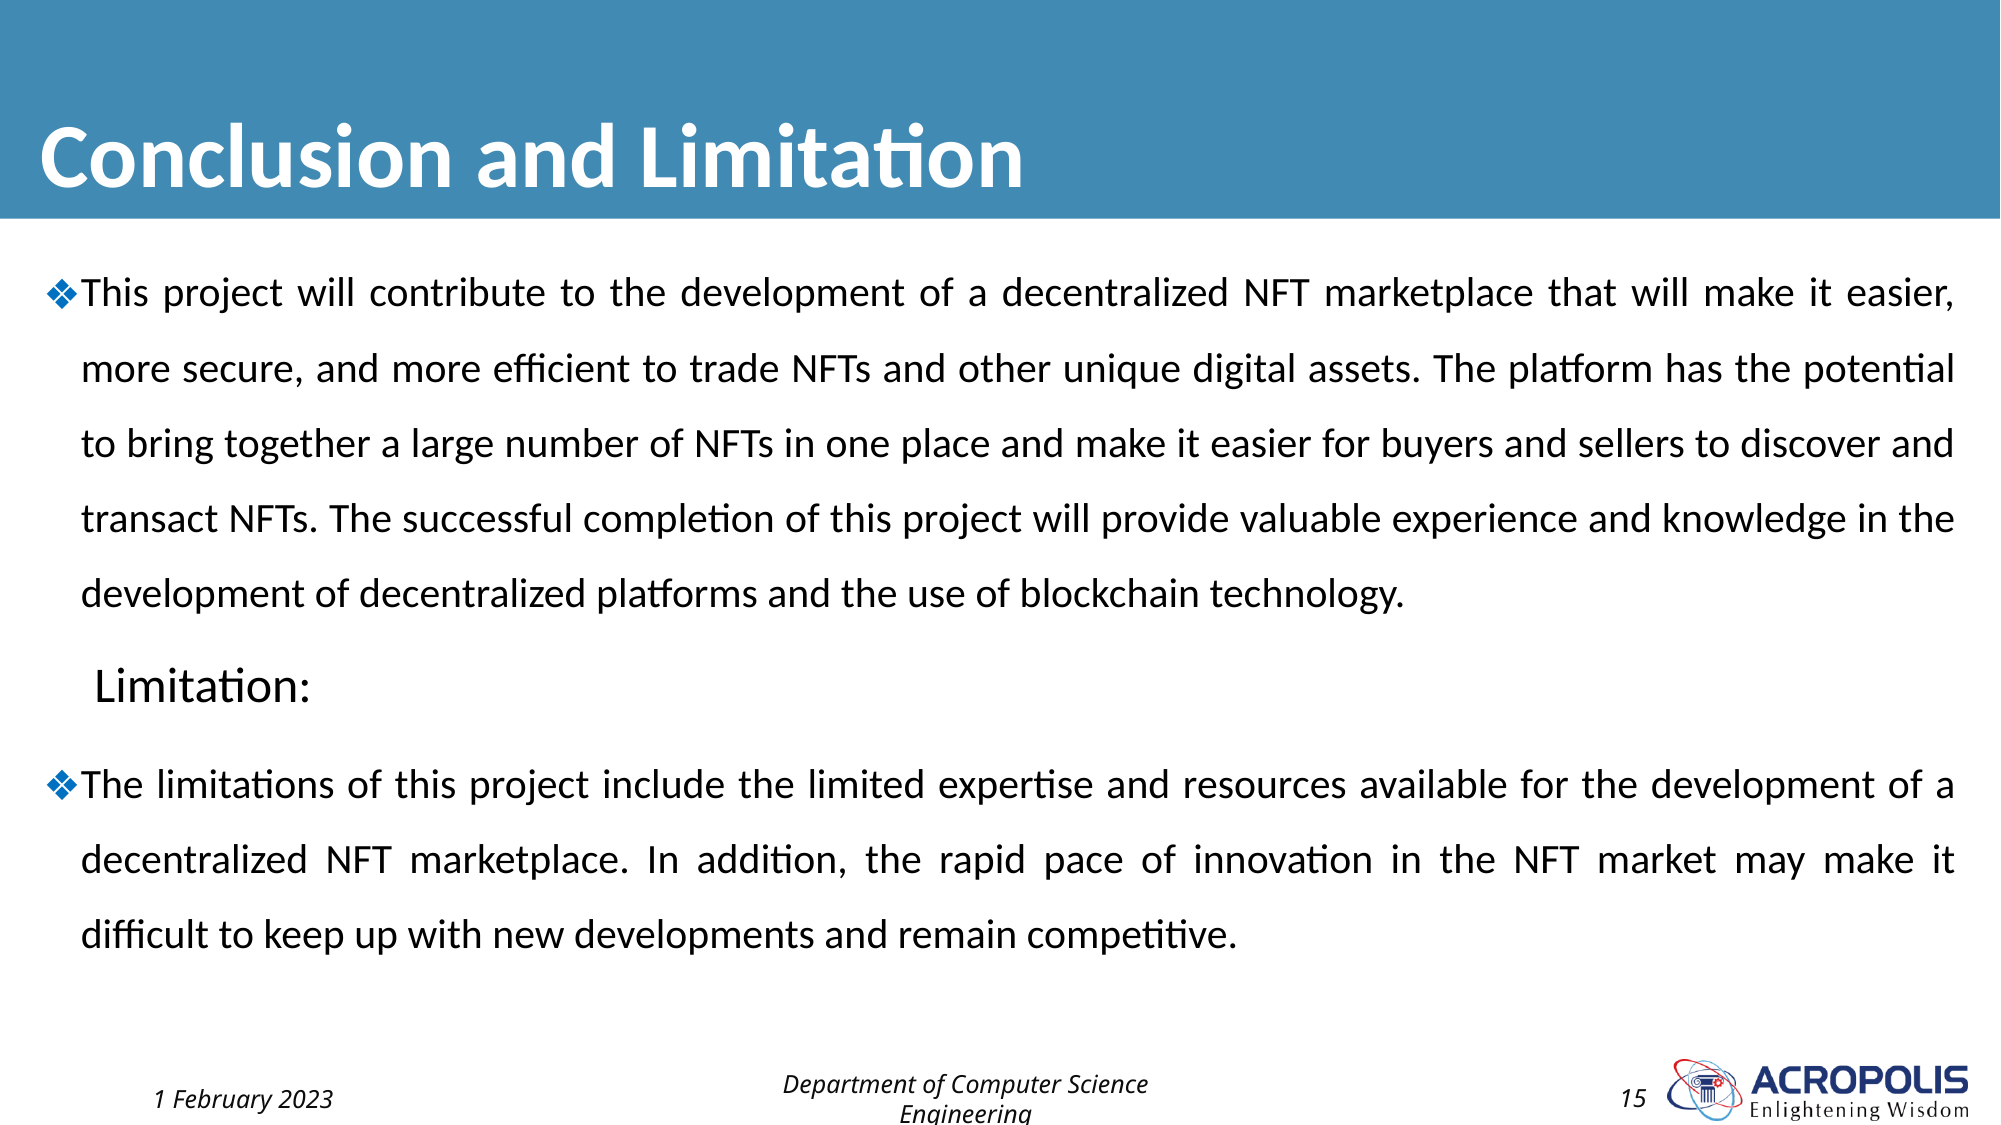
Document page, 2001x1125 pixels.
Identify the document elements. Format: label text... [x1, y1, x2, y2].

picture [1667, 1072, 1968, 1121]
title Conclusion and Limitation [25, 0, 1974, 214]
list This project will contribute to the development of a decentralized NFT marketplace that will make it easier, more secure, and more efficient to trade NFTs and other unique digital assets. The platform has the potential to bring together a large number of NFTs in one place and make it easier for buyers and sellers to discover and transact NFTs. The successful completion of this project will provide valuable experience and knowledge in the development of decentralized platforms and the use of blockchain technology. Limitation: The limitations of this project include the limited expertise and resources available for the development of a decentralized NFT marketplace. In addition, the rapid pace of innovation in the NFT market may make it difficult to keep up with new developments and remain competitive. [28, 232, 1972, 1072]
footer Department of Computer Science Engineering [703, 1076, 1229, 1122]
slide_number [137, 1076, 663, 1122]
slide_number ‹#› [1436, 1076, 1662, 1122]
